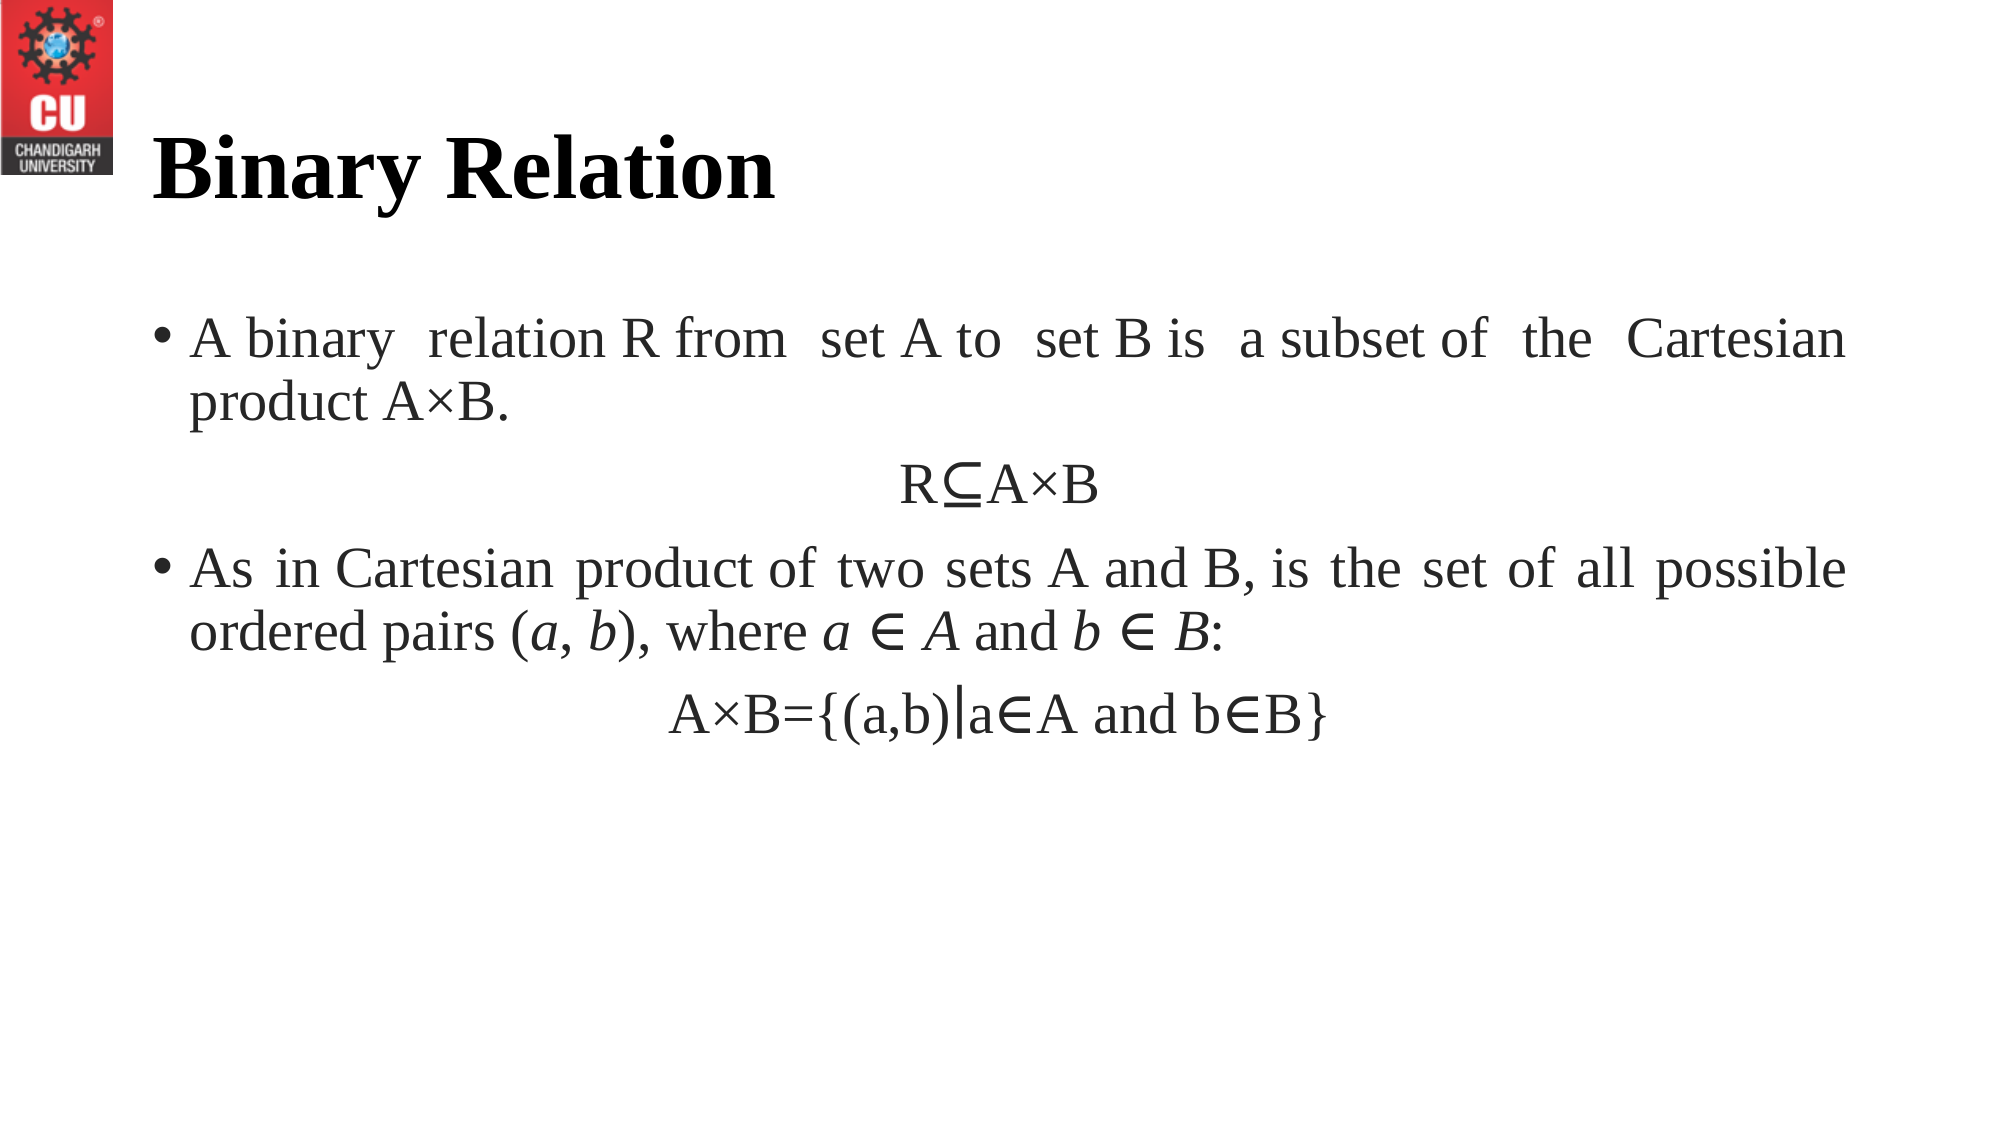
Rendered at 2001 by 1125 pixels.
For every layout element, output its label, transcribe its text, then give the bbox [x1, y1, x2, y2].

title Binary Relation [137, 59, 1863, 278]
picture [0, 0, 113, 175]
list A binary relation R from set A to set B is a subset of the Cartesian product A×B. R⊆A×B As in Cartesian product of two sets A and B, is the set of all possible ordered pairs (a, b), where a ∈ A and b ∈ B: A×B={(a,b)∣a∈A and b∈B} [137, 299, 1863, 1014]
